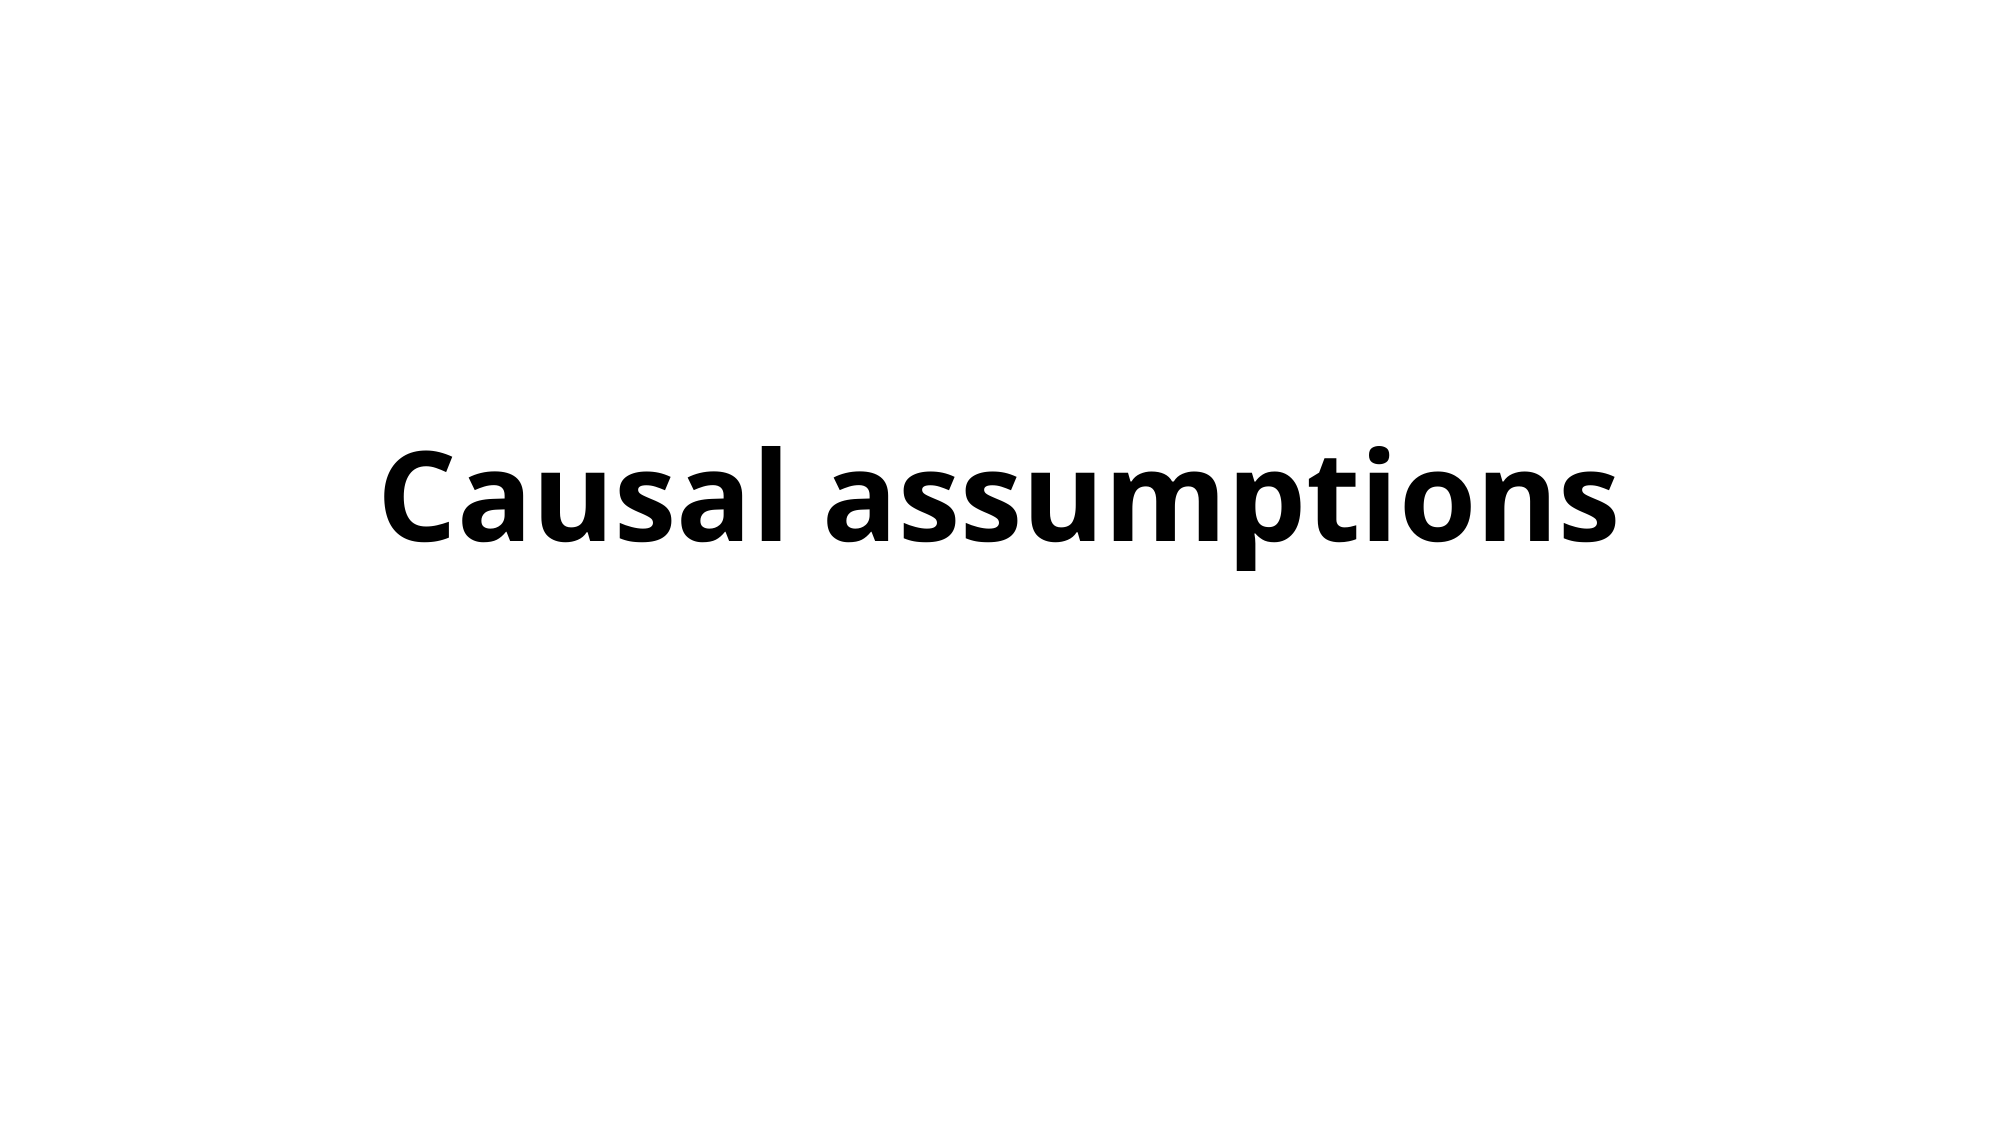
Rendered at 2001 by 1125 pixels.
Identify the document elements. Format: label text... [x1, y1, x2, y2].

title Causal assumptions [249, 184, 1750, 576]
